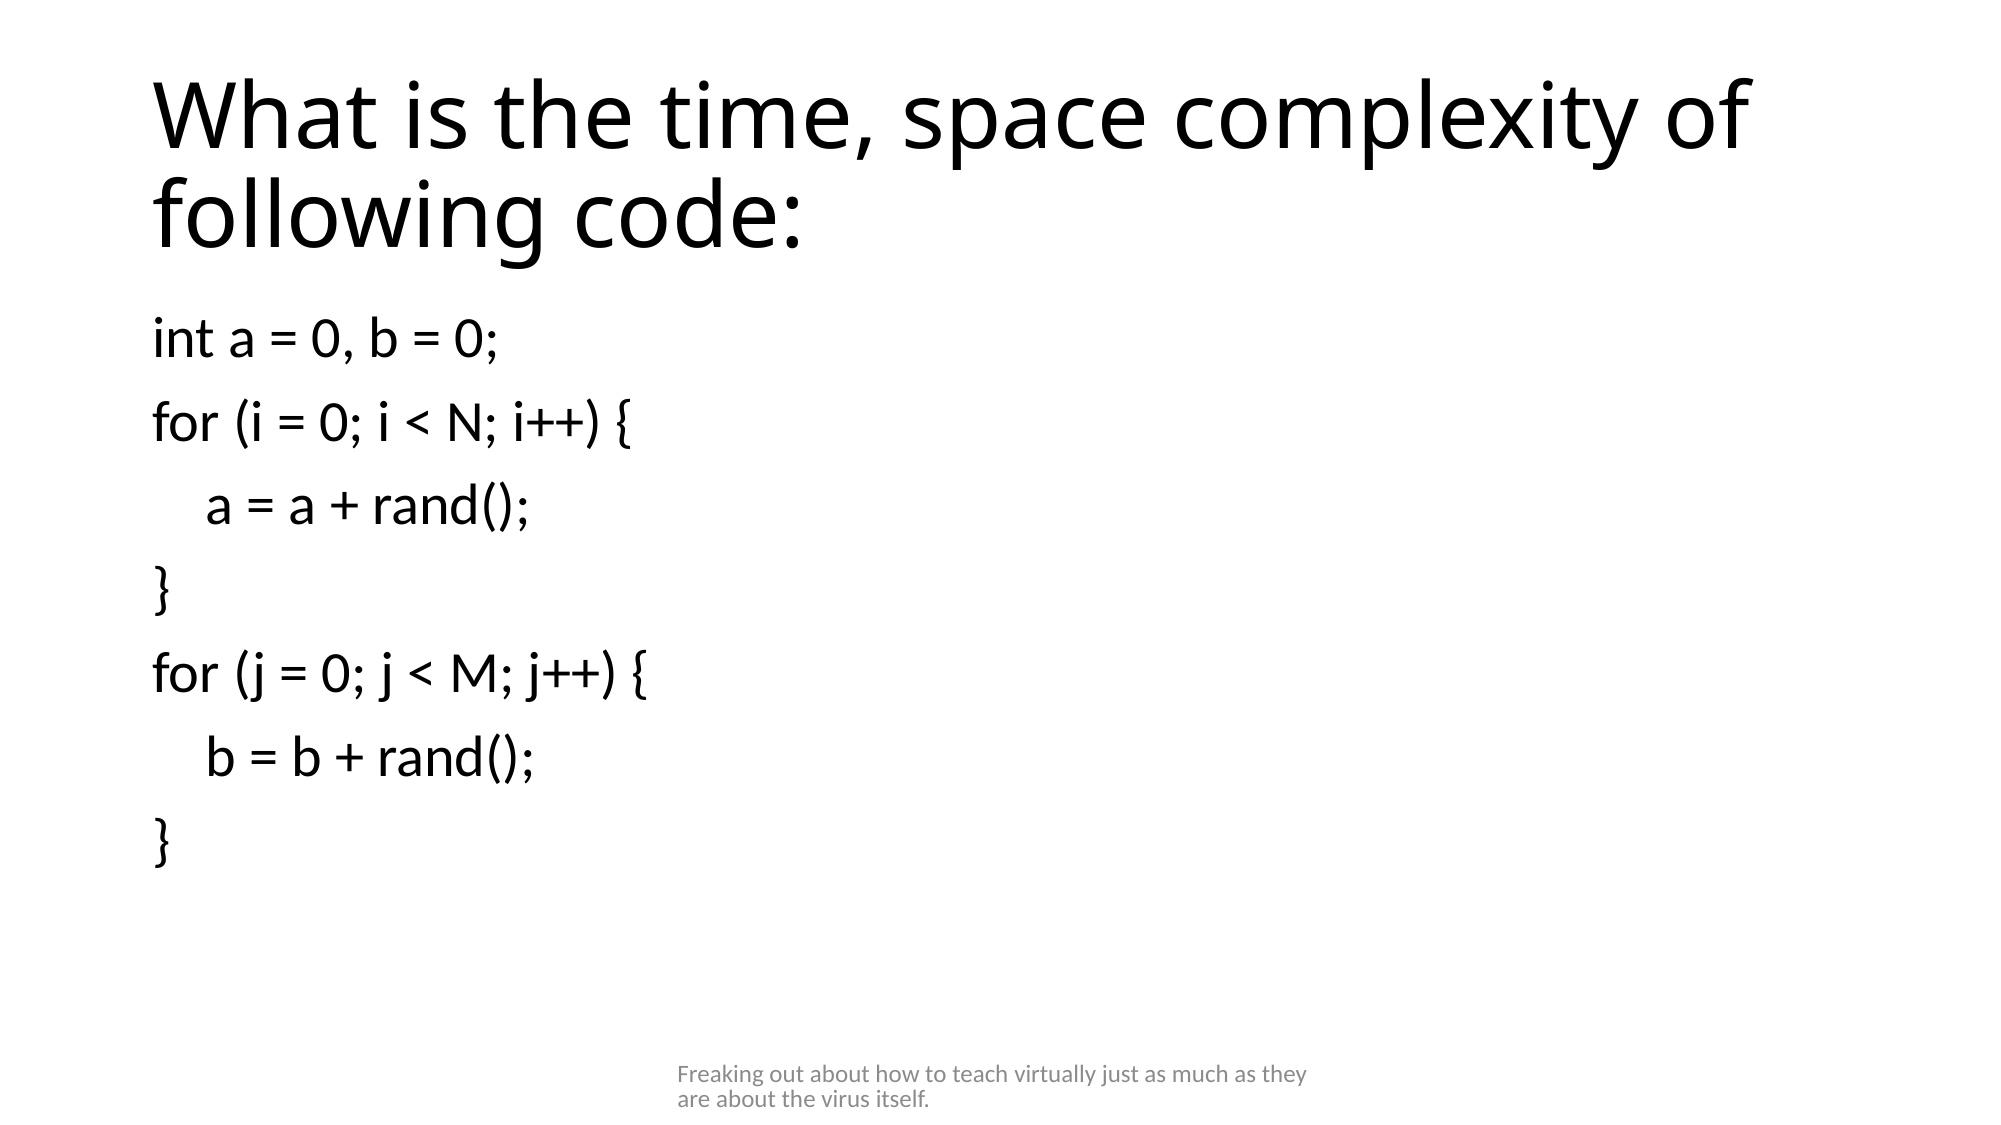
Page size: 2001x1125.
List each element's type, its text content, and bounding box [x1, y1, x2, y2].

title What is the time, space complexity of following code: [137, 59, 1863, 278]
footer Freaking out about how to teach virtually just as much as they are about the virus itself. [662, 1042, 1338, 1103]
list int a = 0, b = 0; for (i = 0; i < N; i++) { a = a + rand(); } for (j = 0; j < M; j++) { b = b + rand(); } [137, 299, 1863, 1014]
